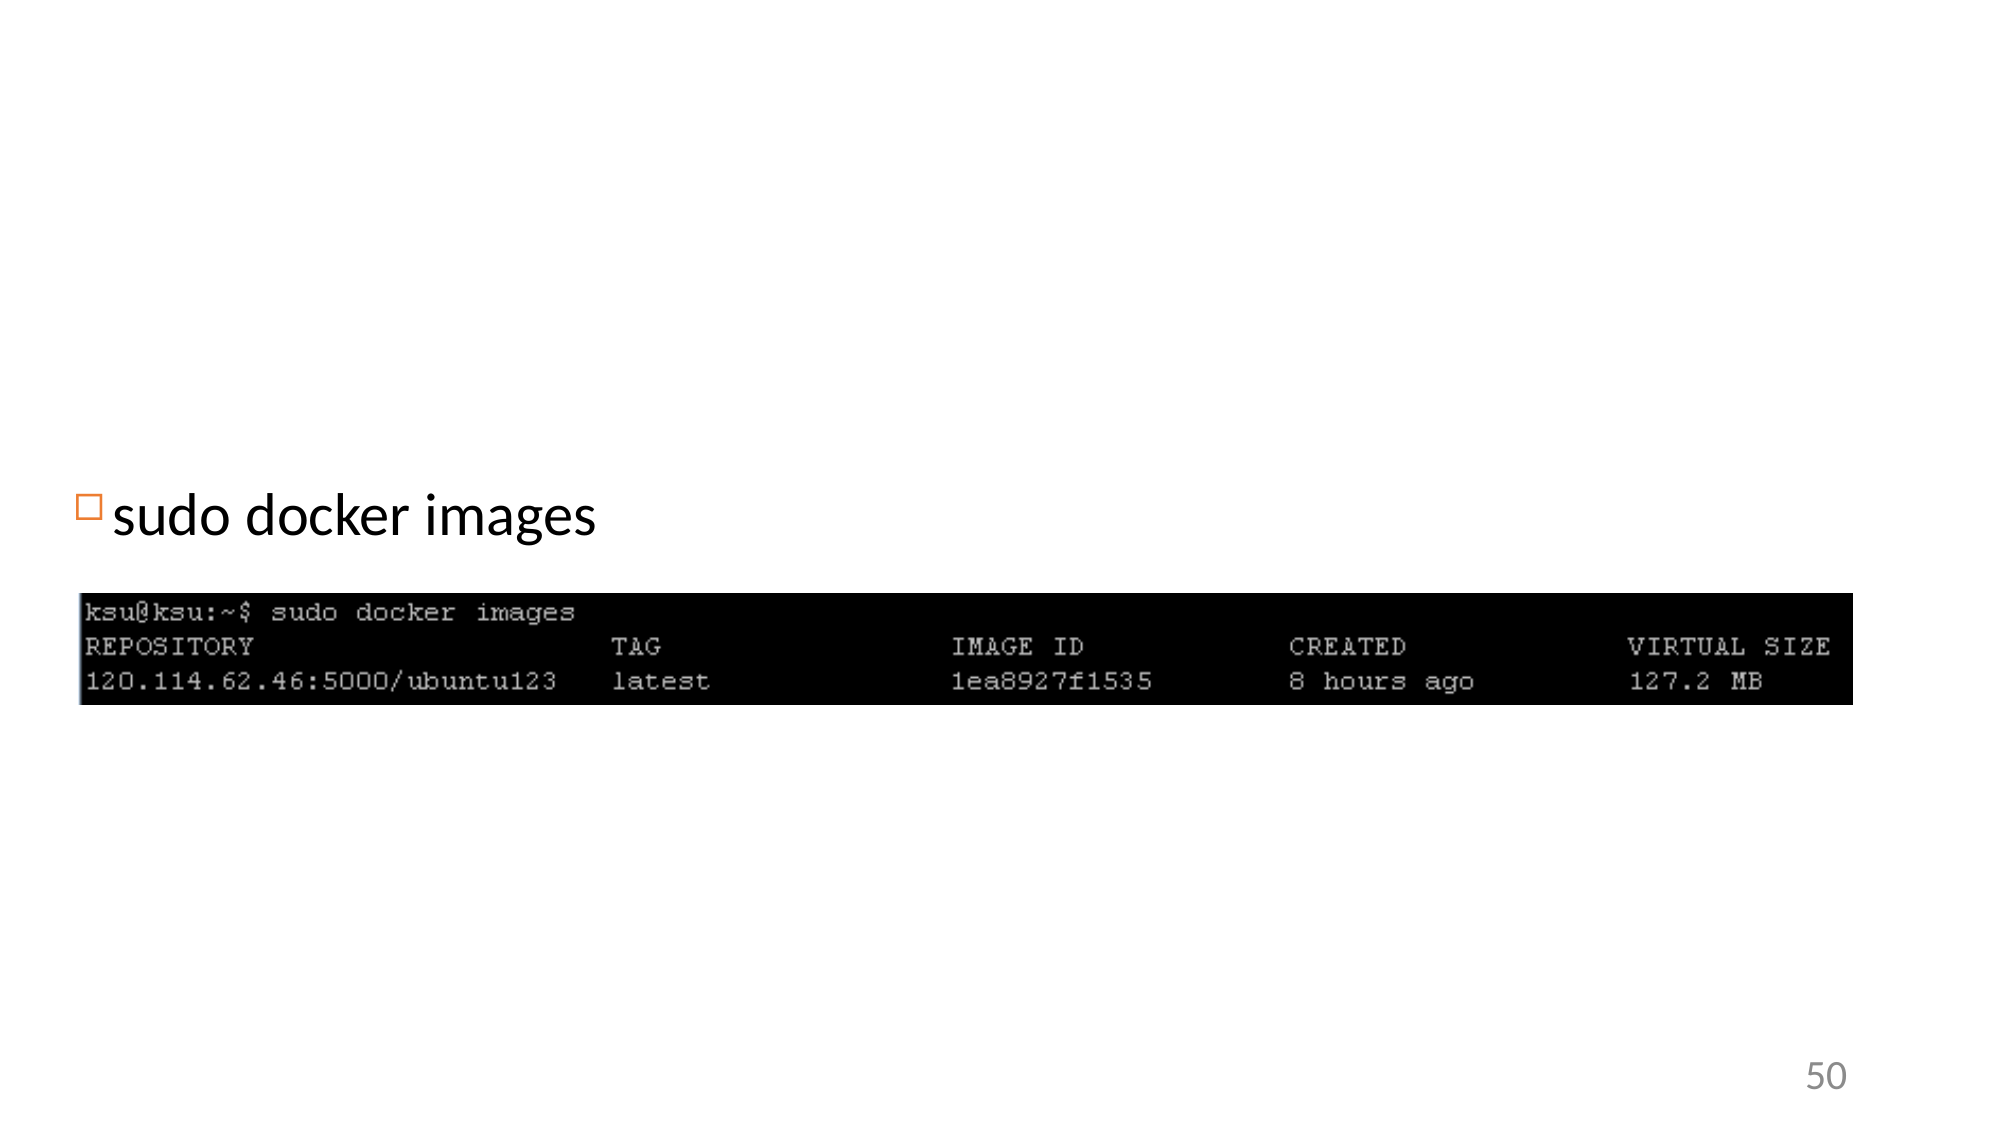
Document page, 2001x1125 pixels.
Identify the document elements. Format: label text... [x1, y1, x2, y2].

text_box sudo docker images [58, 467, 1842, 562]
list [78, 593, 1853, 705]
slide_number 50 [1412, 1042, 1863, 1103]
